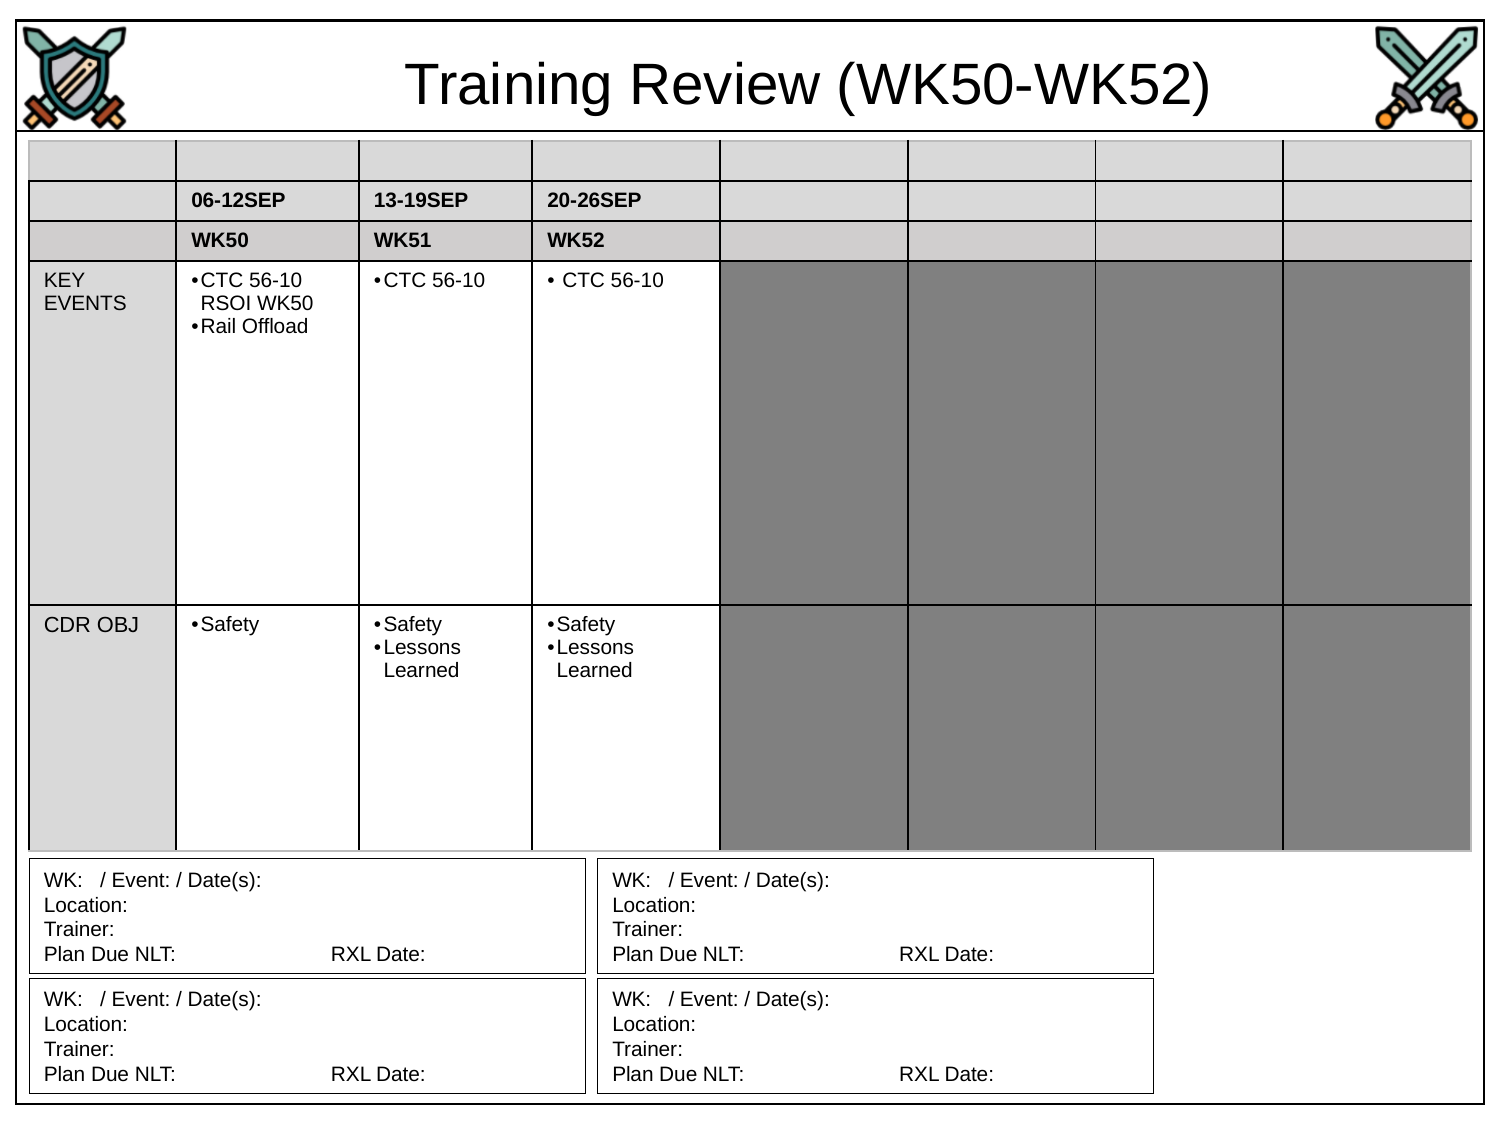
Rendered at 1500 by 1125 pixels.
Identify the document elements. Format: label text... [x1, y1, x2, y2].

table_cell [1096, 222, 1282, 260]
table_cell [909, 606, 1095, 850]
table_cell CTC 56-10 [533, 262, 719, 604]
table_header [721, 142, 907, 180]
picture [1371, 21, 1482, 130]
table_header [1096, 142, 1282, 180]
table_header [177, 142, 358, 180]
table_cell 06-12SEP [177, 182, 358, 220]
text_box Training Review (WK50-WK52) [389, 39, 1229, 124]
table_header [30, 142, 175, 180]
table_header [1284, 142, 1470, 180]
table_header [909, 142, 1095, 180]
text_box WK: / Event: / Date(s): Location: Trainer: Plan Due NLT: RXL Date: [597, 858, 1154, 974]
table_cell [1284, 606, 1470, 850]
table_cell [30, 222, 175, 260]
table_cell [1096, 262, 1282, 604]
table_cell [1284, 222, 1470, 260]
table_cell [1096, 606, 1282, 850]
picture [17, 20, 132, 130]
table_header [360, 142, 531, 180]
table_cell Safety [177, 606, 358, 850]
table_cell [721, 182, 907, 220]
table_header [533, 142, 719, 180]
table_cell WK52 [533, 222, 719, 260]
table_cell WK50 [177, 222, 358, 260]
table_cell WK51 [360, 222, 531, 260]
table_cell [721, 222, 907, 260]
table_cell [909, 182, 1095, 220]
table_cell [909, 222, 1095, 260]
text_box WK: / Event: / Date(s): Location: Trainer: Plan Due NLT: RXL Date: [29, 858, 586, 974]
table_cell [1284, 182, 1470, 220]
table_cell [721, 606, 907, 850]
picture [17, 132, 132, 136]
table_cell CTC 56-10 [360, 262, 531, 604]
picture [1371, 132, 1482, 136]
table_cell KEY EVENTS [30, 262, 175, 604]
table_cell Safety Lessons Learned [533, 606, 719, 850]
table_cell [30, 182, 175, 220]
table_cell 13-19SEP [360, 182, 531, 220]
table_cell [909, 262, 1095, 604]
table_cell CDR OBJ [30, 606, 175, 850]
text_box WK: / Event: / Date(s): Location: Trainer: Plan Due NLT: RXL Date: [597, 978, 1154, 1094]
table_cell 20-26SEP [533, 182, 719, 220]
text_box WK: / Event: / Date(s): Location: Trainer: Plan Due NLT: RXL Date: [29, 978, 586, 1094]
table_cell [1284, 262, 1470, 604]
table_cell Safety Lessons Learned [360, 606, 531, 850]
table_cell [721, 262, 907, 604]
table_cell [1096, 182, 1282, 220]
table_cell CTC 56-10 RSOI WK50 Rail Offload [177, 262, 358, 604]
